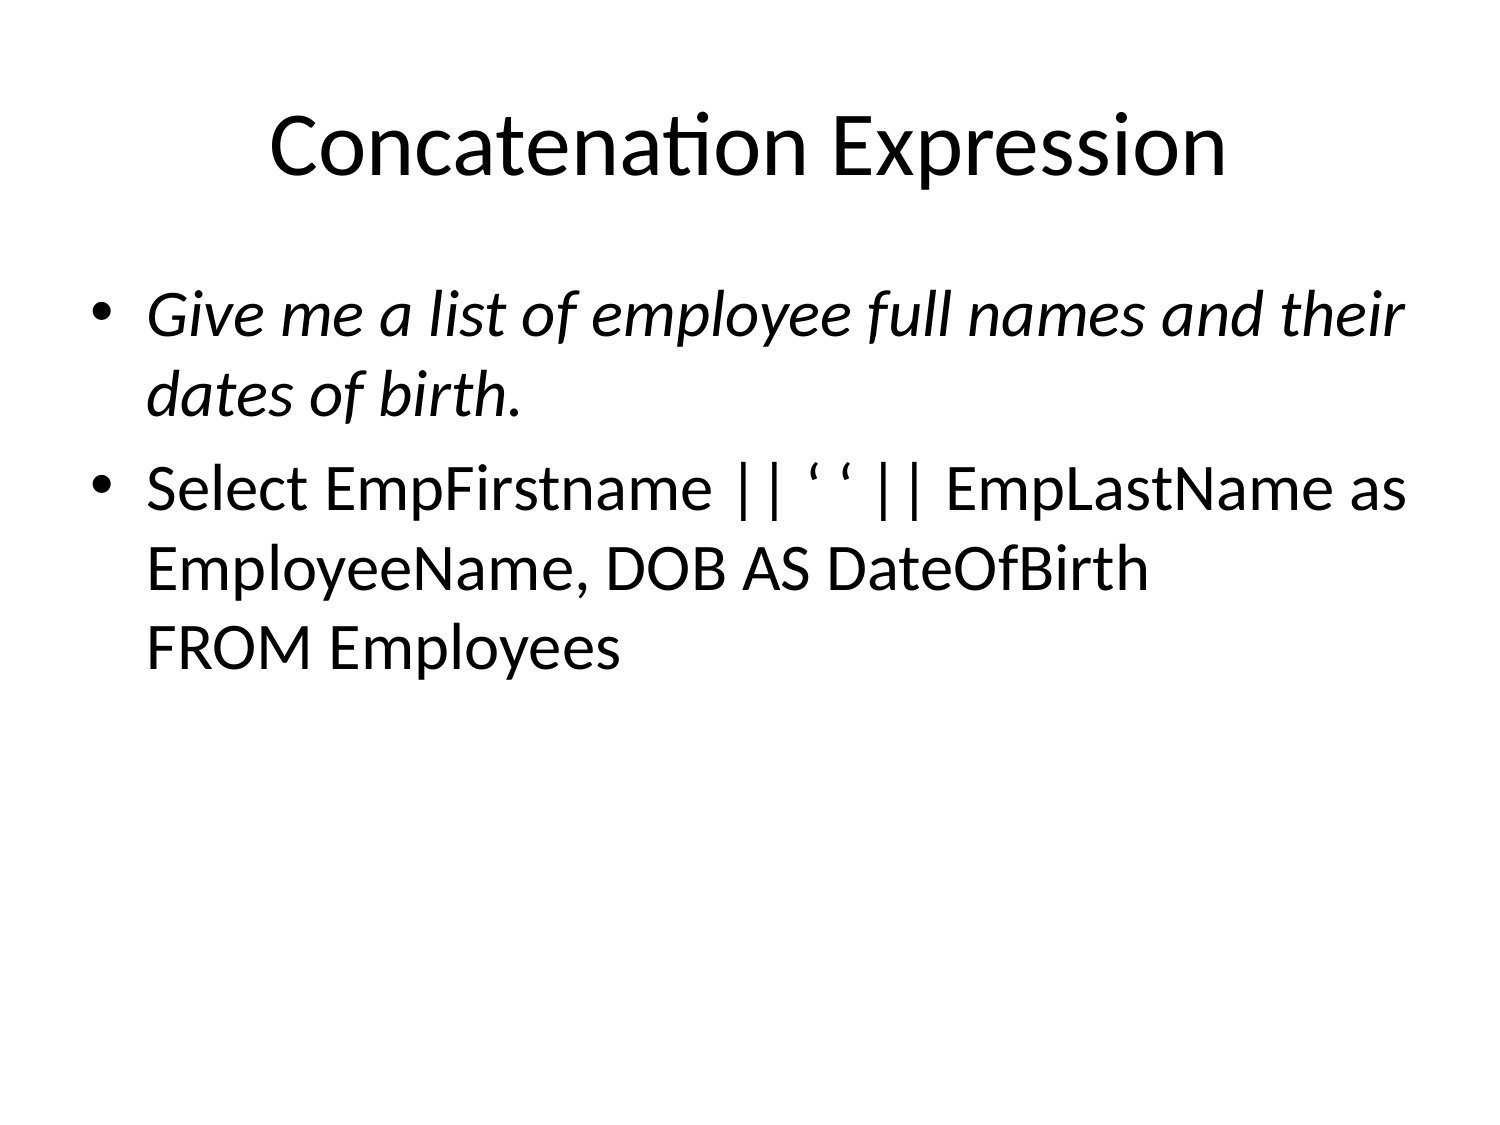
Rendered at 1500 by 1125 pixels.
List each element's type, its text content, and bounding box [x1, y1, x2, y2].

list Give me a list of employee full names and their dates of birth. Select EmpFirstname || ‘ ‘ || EmpLastName as EmployeeName, DOB AS DateOfBirth FROM Employees [75, 262, 1425, 1005]
title Concatenation Expression [75, 45, 1425, 233]
